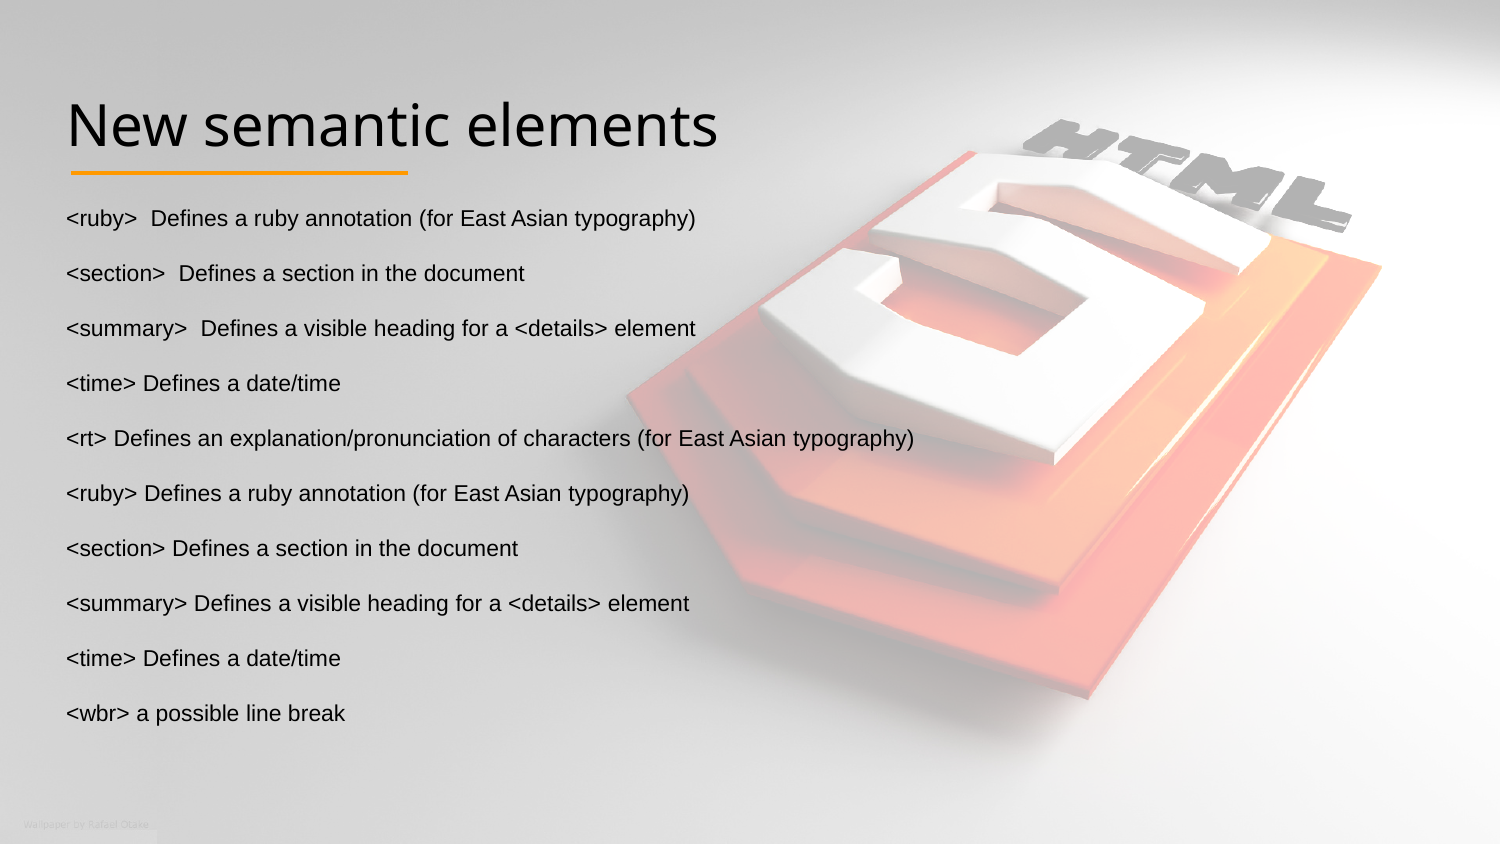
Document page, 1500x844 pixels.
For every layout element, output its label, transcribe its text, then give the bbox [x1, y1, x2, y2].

list <ruby> Defines a ruby annotation (for East Asian typography) <section> Defines a section in the document <summary> Defines a visible heading for a <details> element <time> Defines a date/time <rt> Defines an explanation/pronunciation of characters (for East Asian typography) <ruby> Defines a ruby annotation (for East Asian typography) <section> Defines a section in the document <summary> Defines a visible heading for a <details> element <time> Defines a date/time <wbr> a possible line break [51, 189, 1449, 750]
title New semantic elements [51, 72, 1449, 167]
